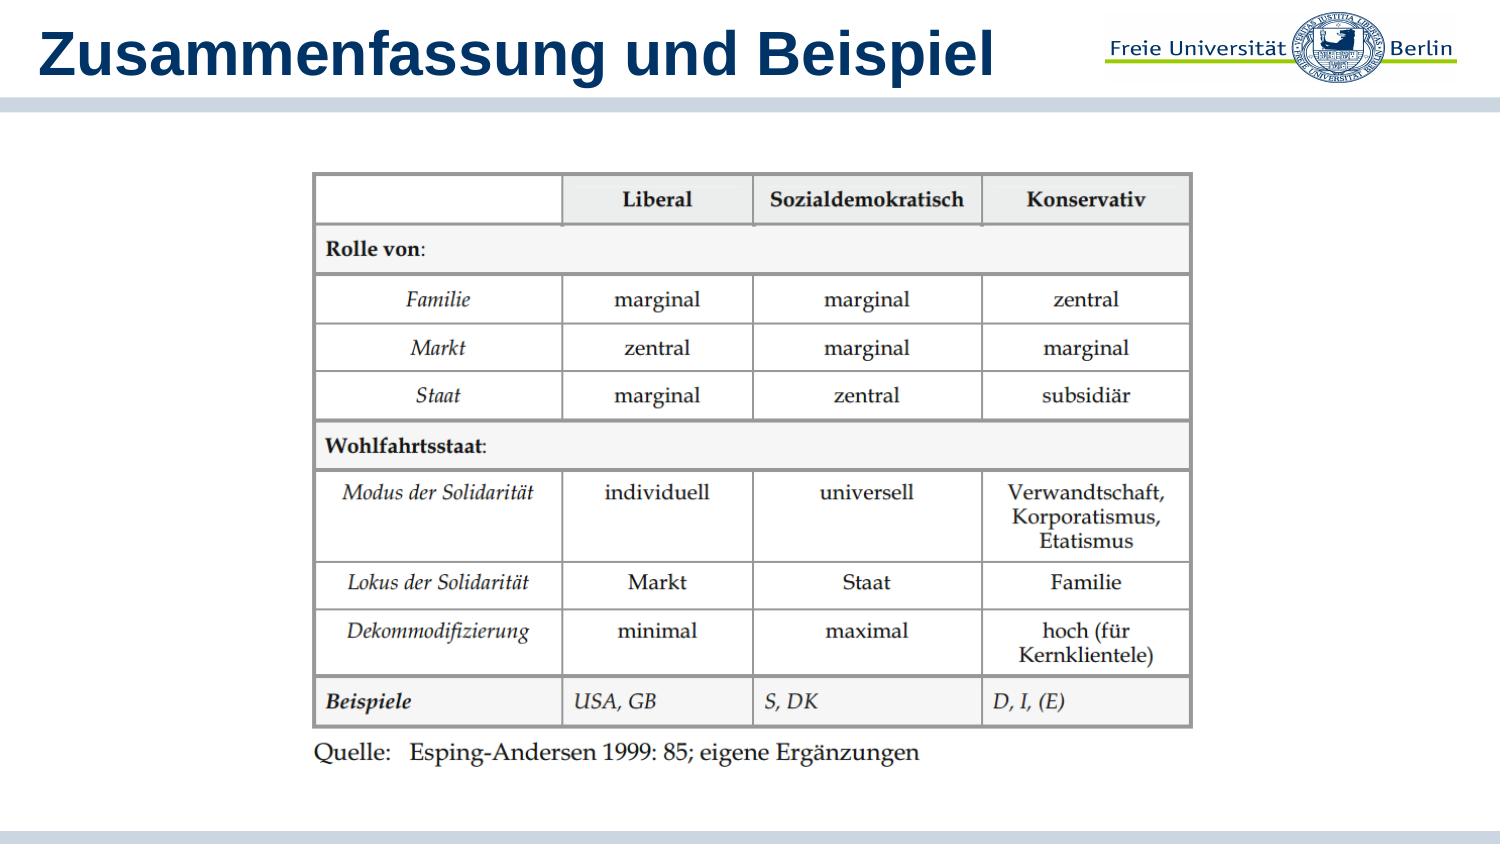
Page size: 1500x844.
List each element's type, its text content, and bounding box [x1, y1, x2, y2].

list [300, 168, 1200, 768]
title Zusammenfassung und Beispiel [38, 12, 1098, 83]
picture [1105, 12, 1457, 83]
